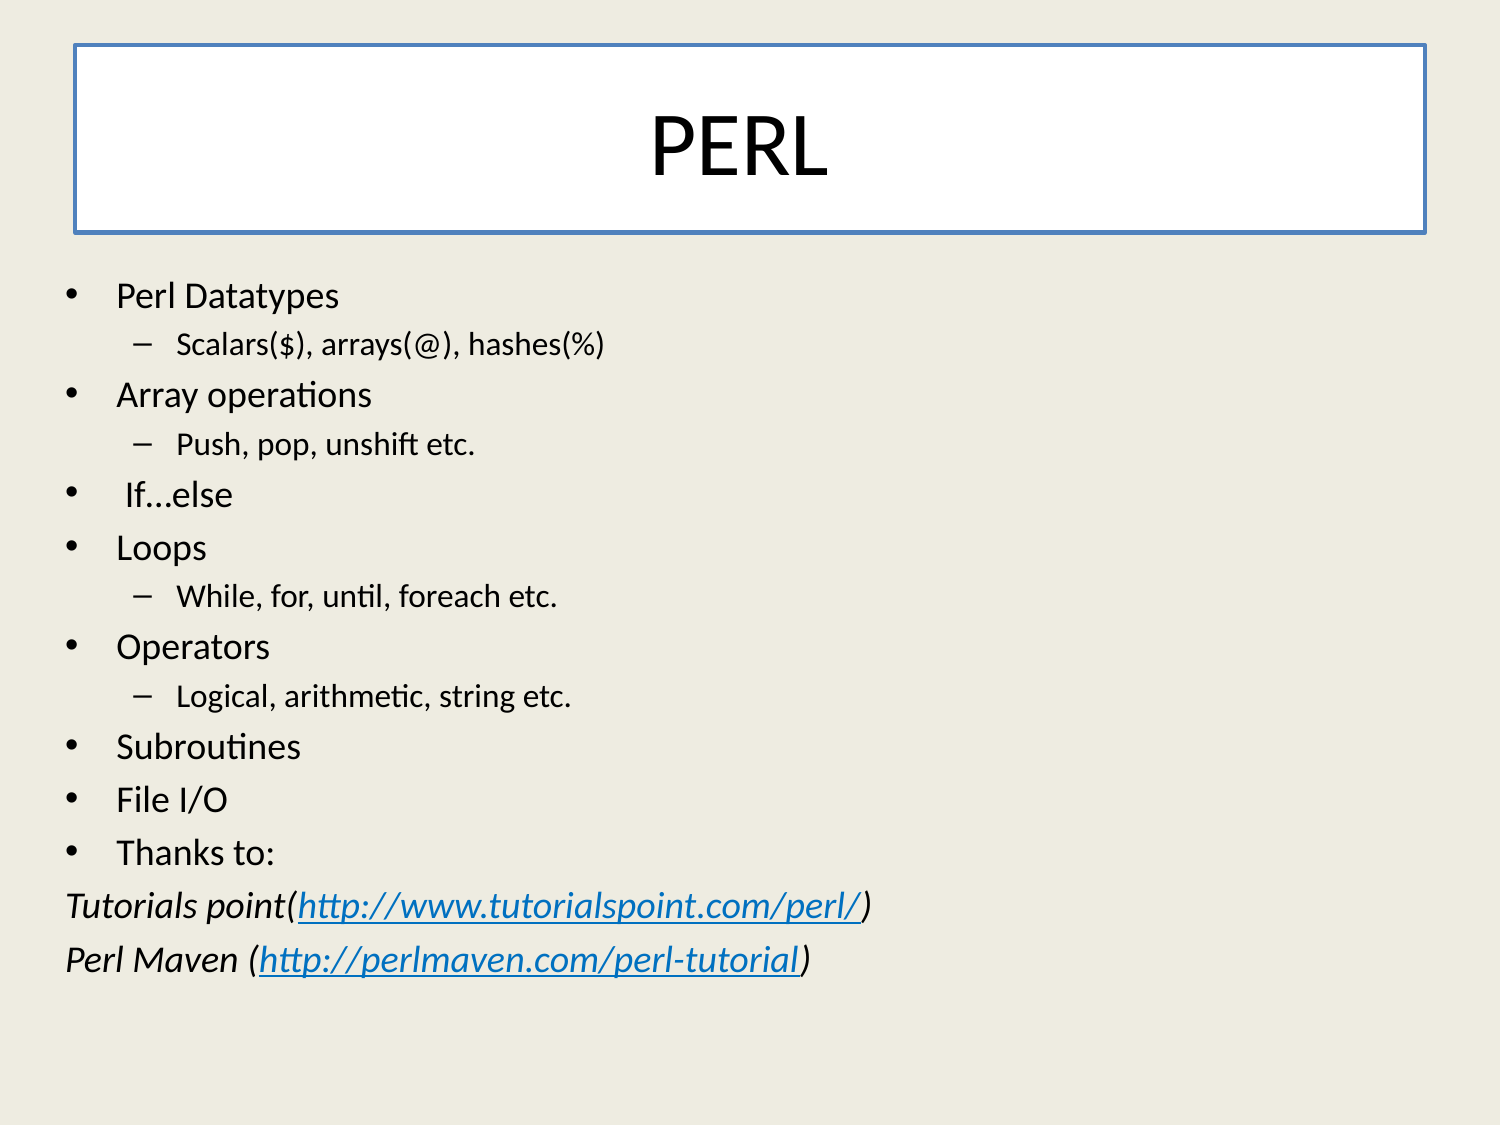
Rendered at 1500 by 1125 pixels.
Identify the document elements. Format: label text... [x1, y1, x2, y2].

title PERL [73, 43, 1427, 235]
list Perl Datatypes Scalars($), arrays(@), hashes(%) Array operations Push, pop, unshift etc. If…else Loops While, for, until, foreach etc. Operators Logical, arithmetic, string etc. Subroutines File I/O Thanks to: Tutorials point(http://www.tutorialspoint.com/perl/) Perl Maven (http://perlmaven.com/perl-tutorial) [50, 262, 1475, 998]
